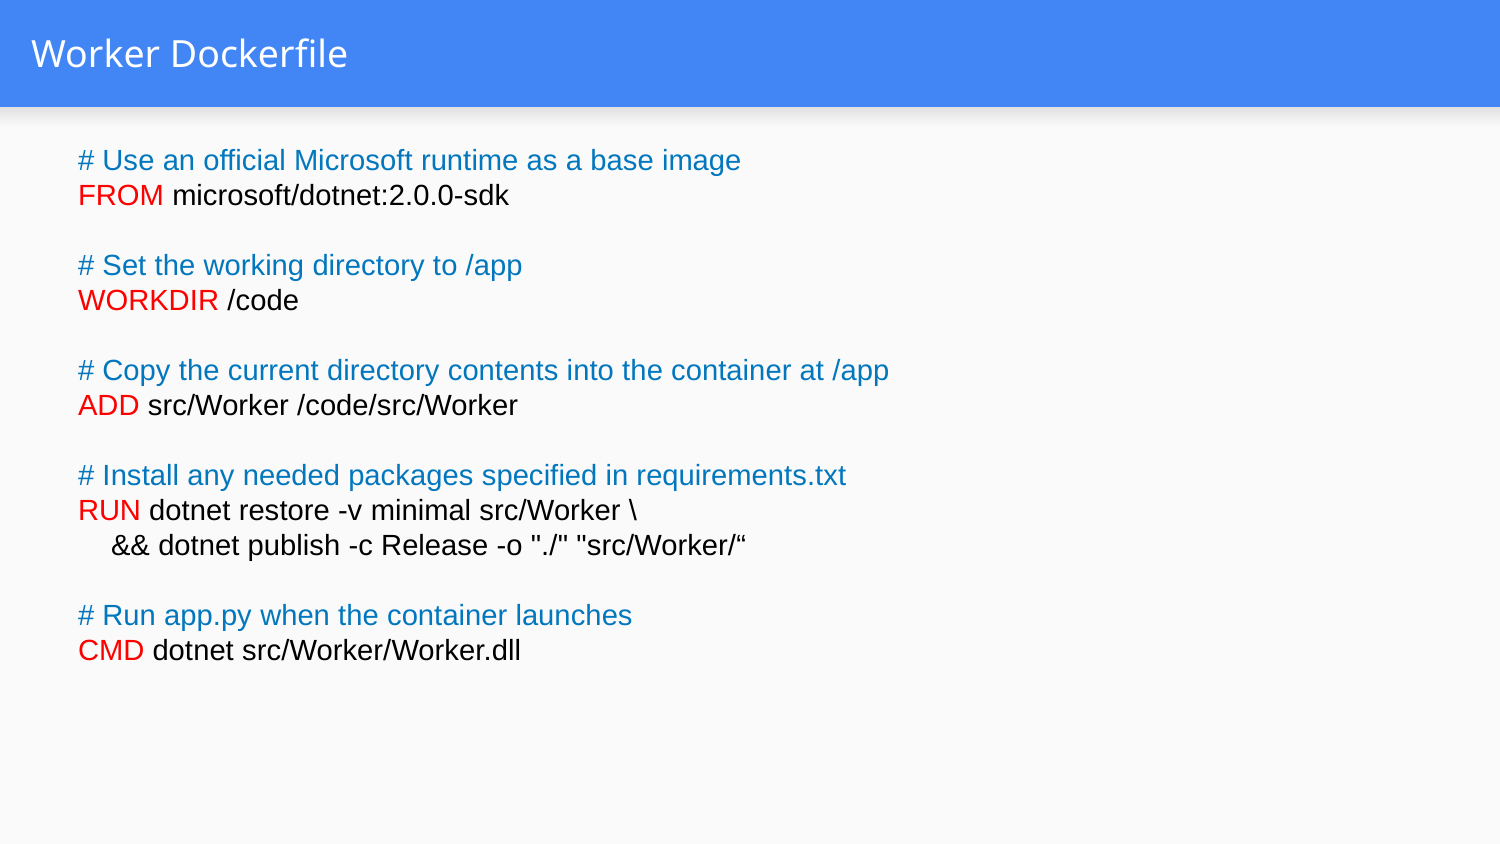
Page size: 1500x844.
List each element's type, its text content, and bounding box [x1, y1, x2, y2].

text_box # Use an official Microsoft runtime as a base image FROM microsoft/dotnet:2.0.0-sdk # Set the working directory to /app WORKDIR /code # Copy the current directory contents into the container at /app ADD src/Worker /code/src/Worker # Install any needed packages specified in requirements.txt RUN dotnet restore -v minimal src/Worker \ && dotnet publish -c Release -o "./" "src/Worker/“ # Run app.py when the container launches CMD dotnet src/Worker/Worker.dll [41, 126, 1500, 839]
title Worker Dockerfile [16, 2, 1464, 102]
